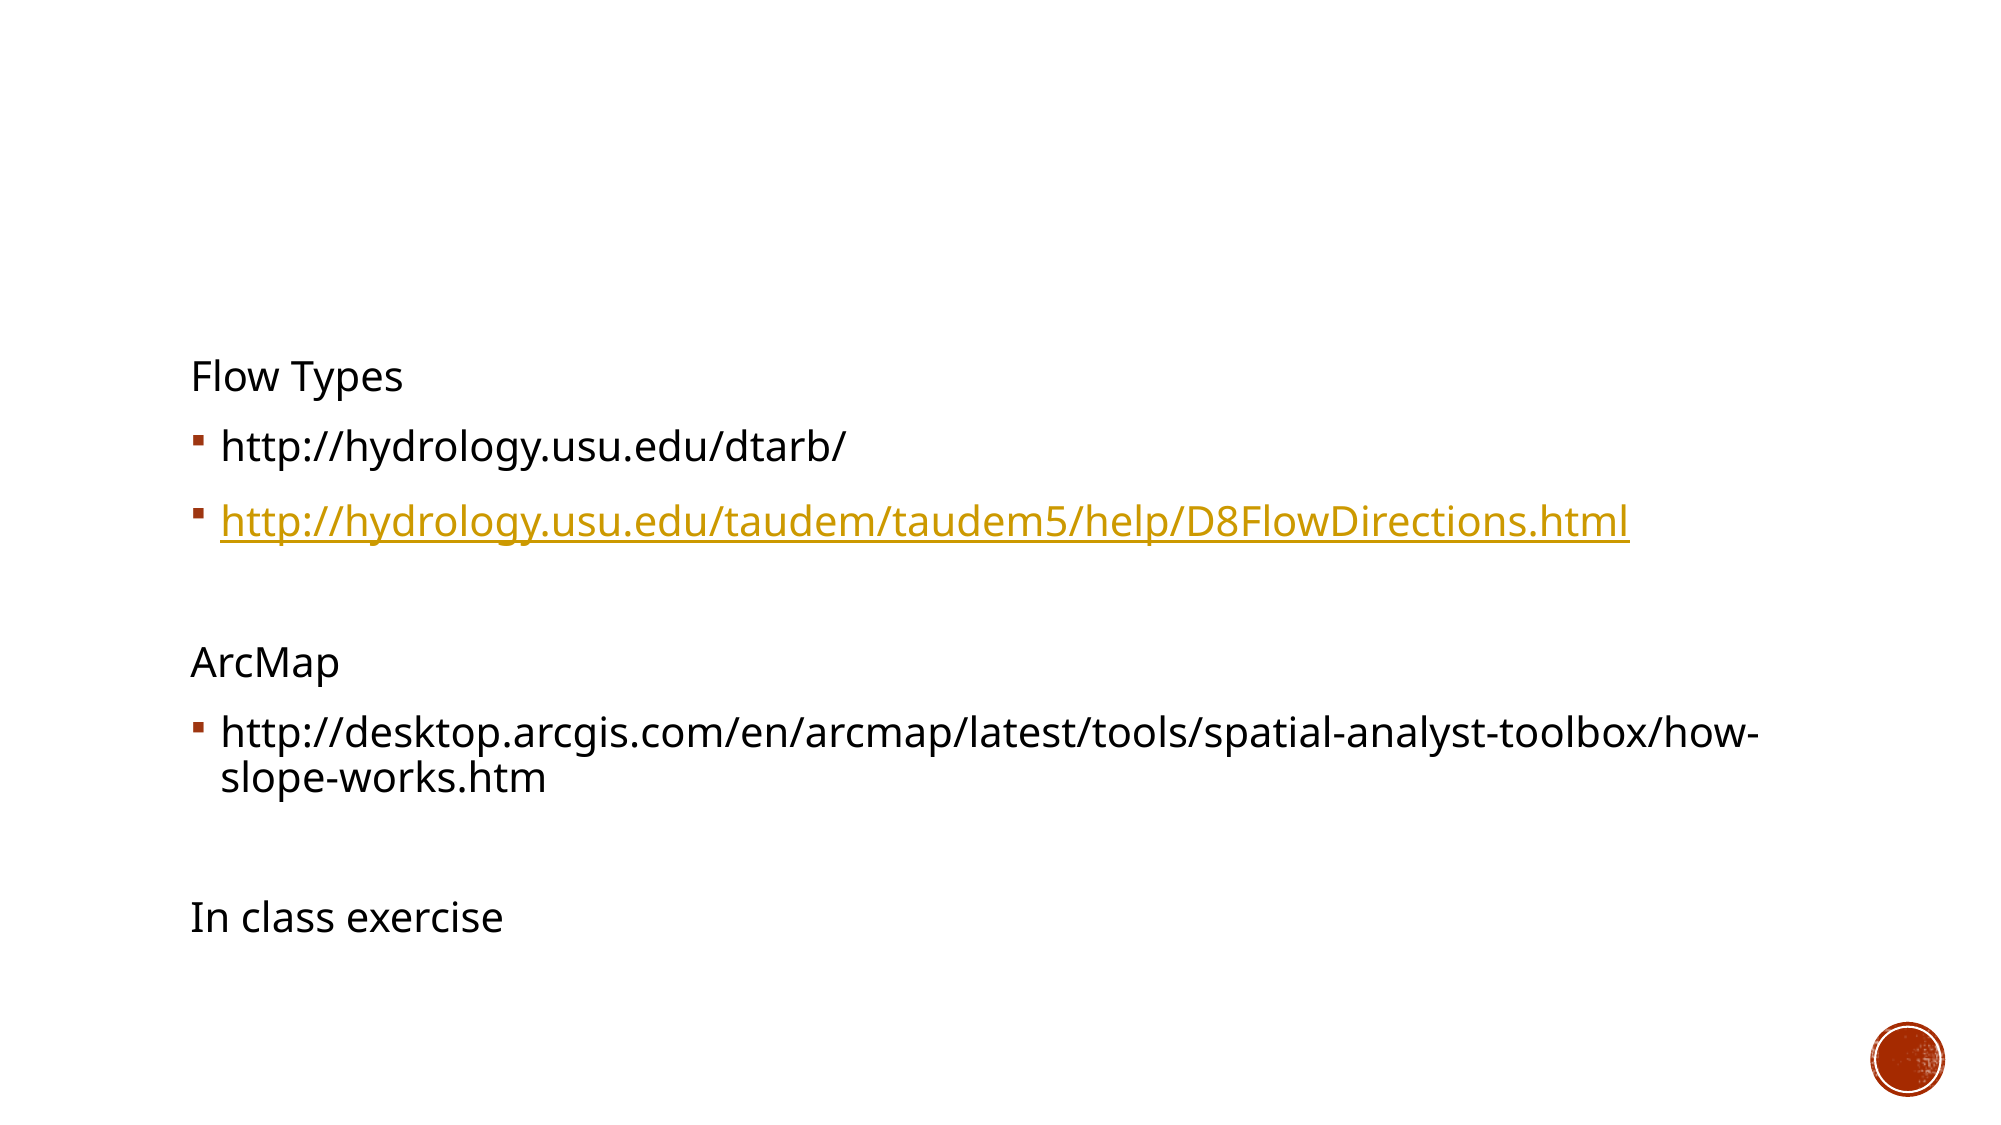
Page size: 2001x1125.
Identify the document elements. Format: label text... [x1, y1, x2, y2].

list Flow Types http://hydrology.usu.edu/dtarb/ http://hydrology.usu.edu/taudem/taudem5/help/D8FlowDirections.html ArcMap http://desktop.arcgis.com/en/arcmap/latest/tools/spatial-analyst-toolbox/how-slope-works.htm In class exercise [175, 348, 1826, 1013]
